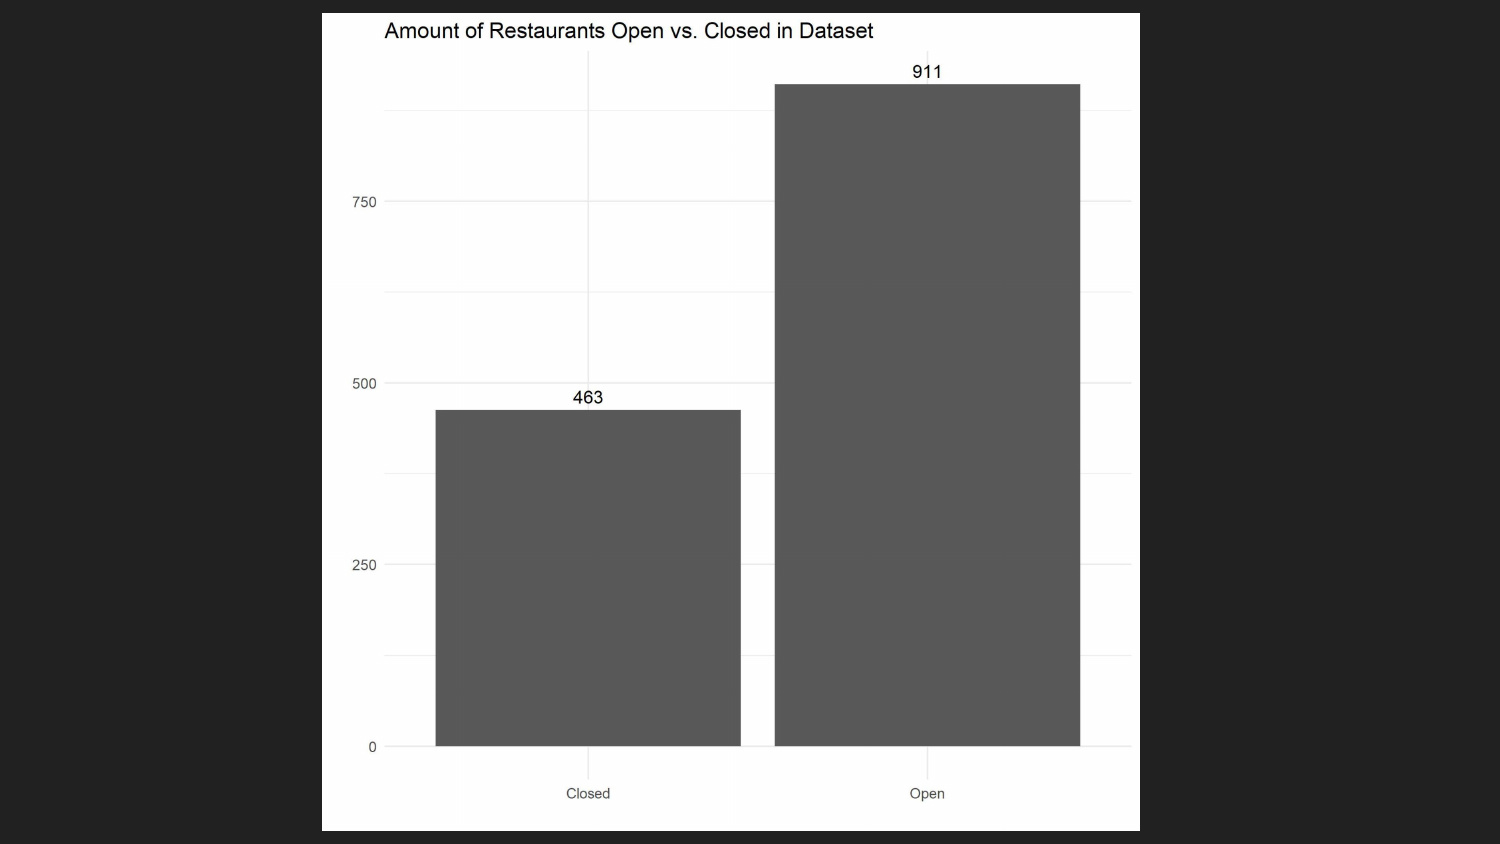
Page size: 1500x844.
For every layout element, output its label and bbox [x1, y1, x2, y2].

picture [322, 13, 1140, 831]
